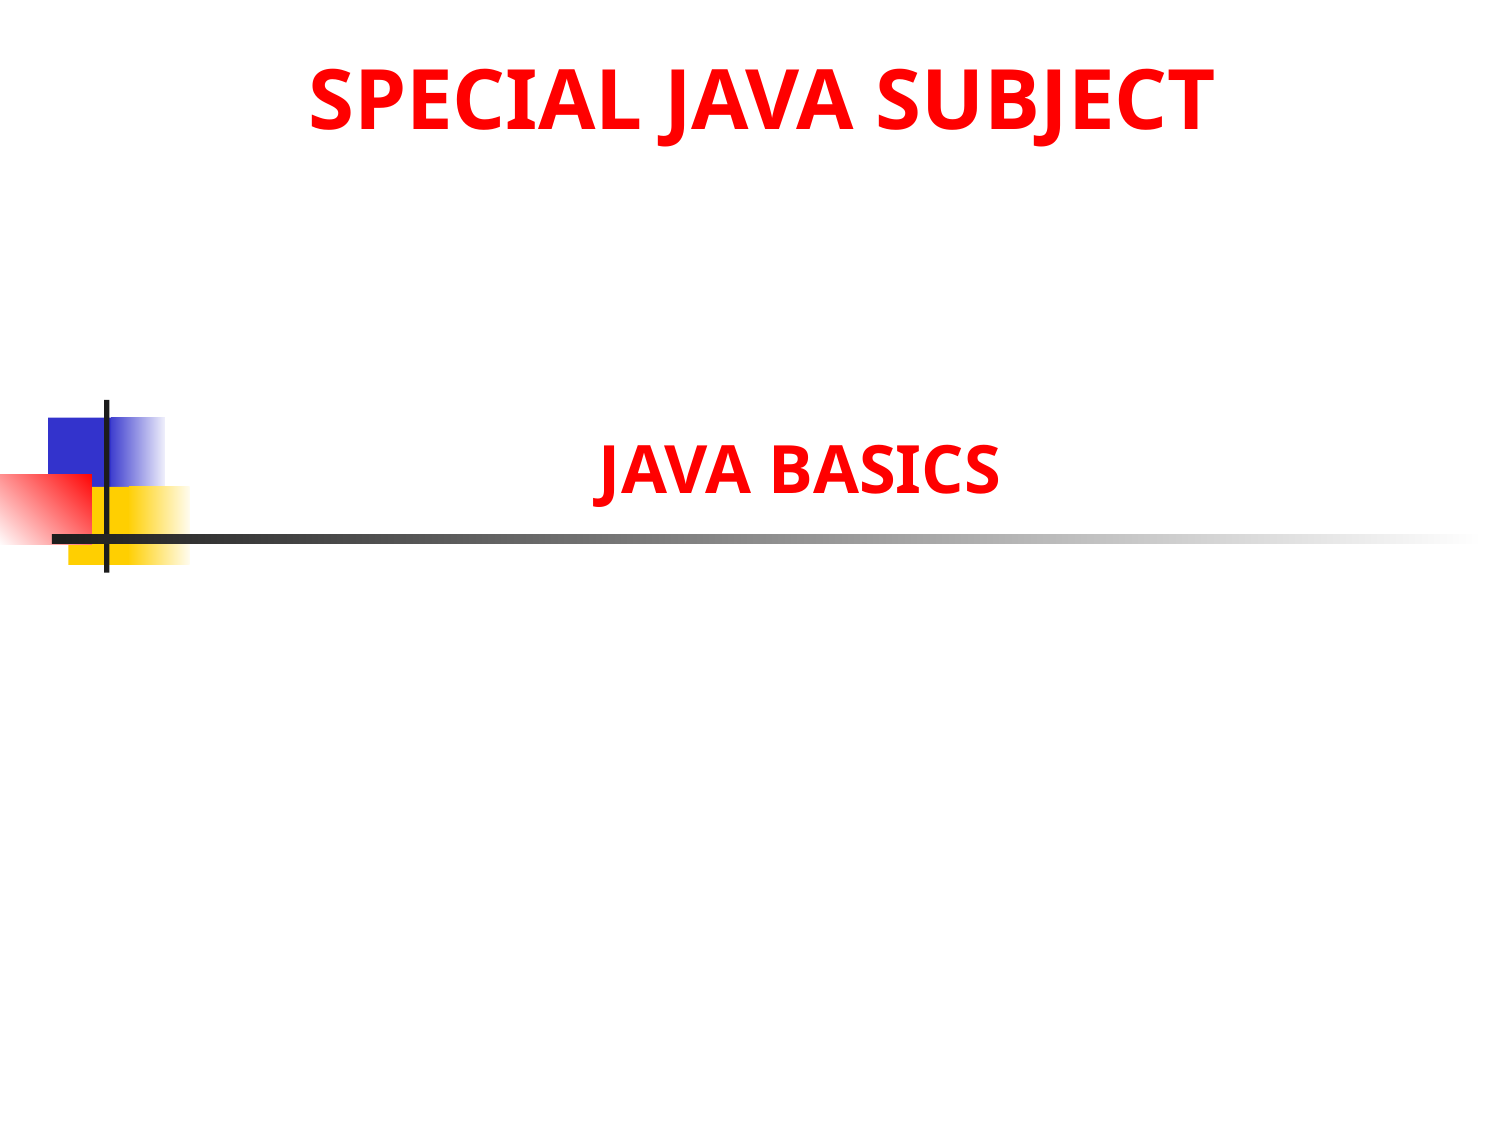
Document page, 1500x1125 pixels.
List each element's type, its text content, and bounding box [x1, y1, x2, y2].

title JAVA BASICS [162, 274, 1438, 516]
text_box SPECIAL JAVA SUBJECT [124, 24, 1400, 254]
